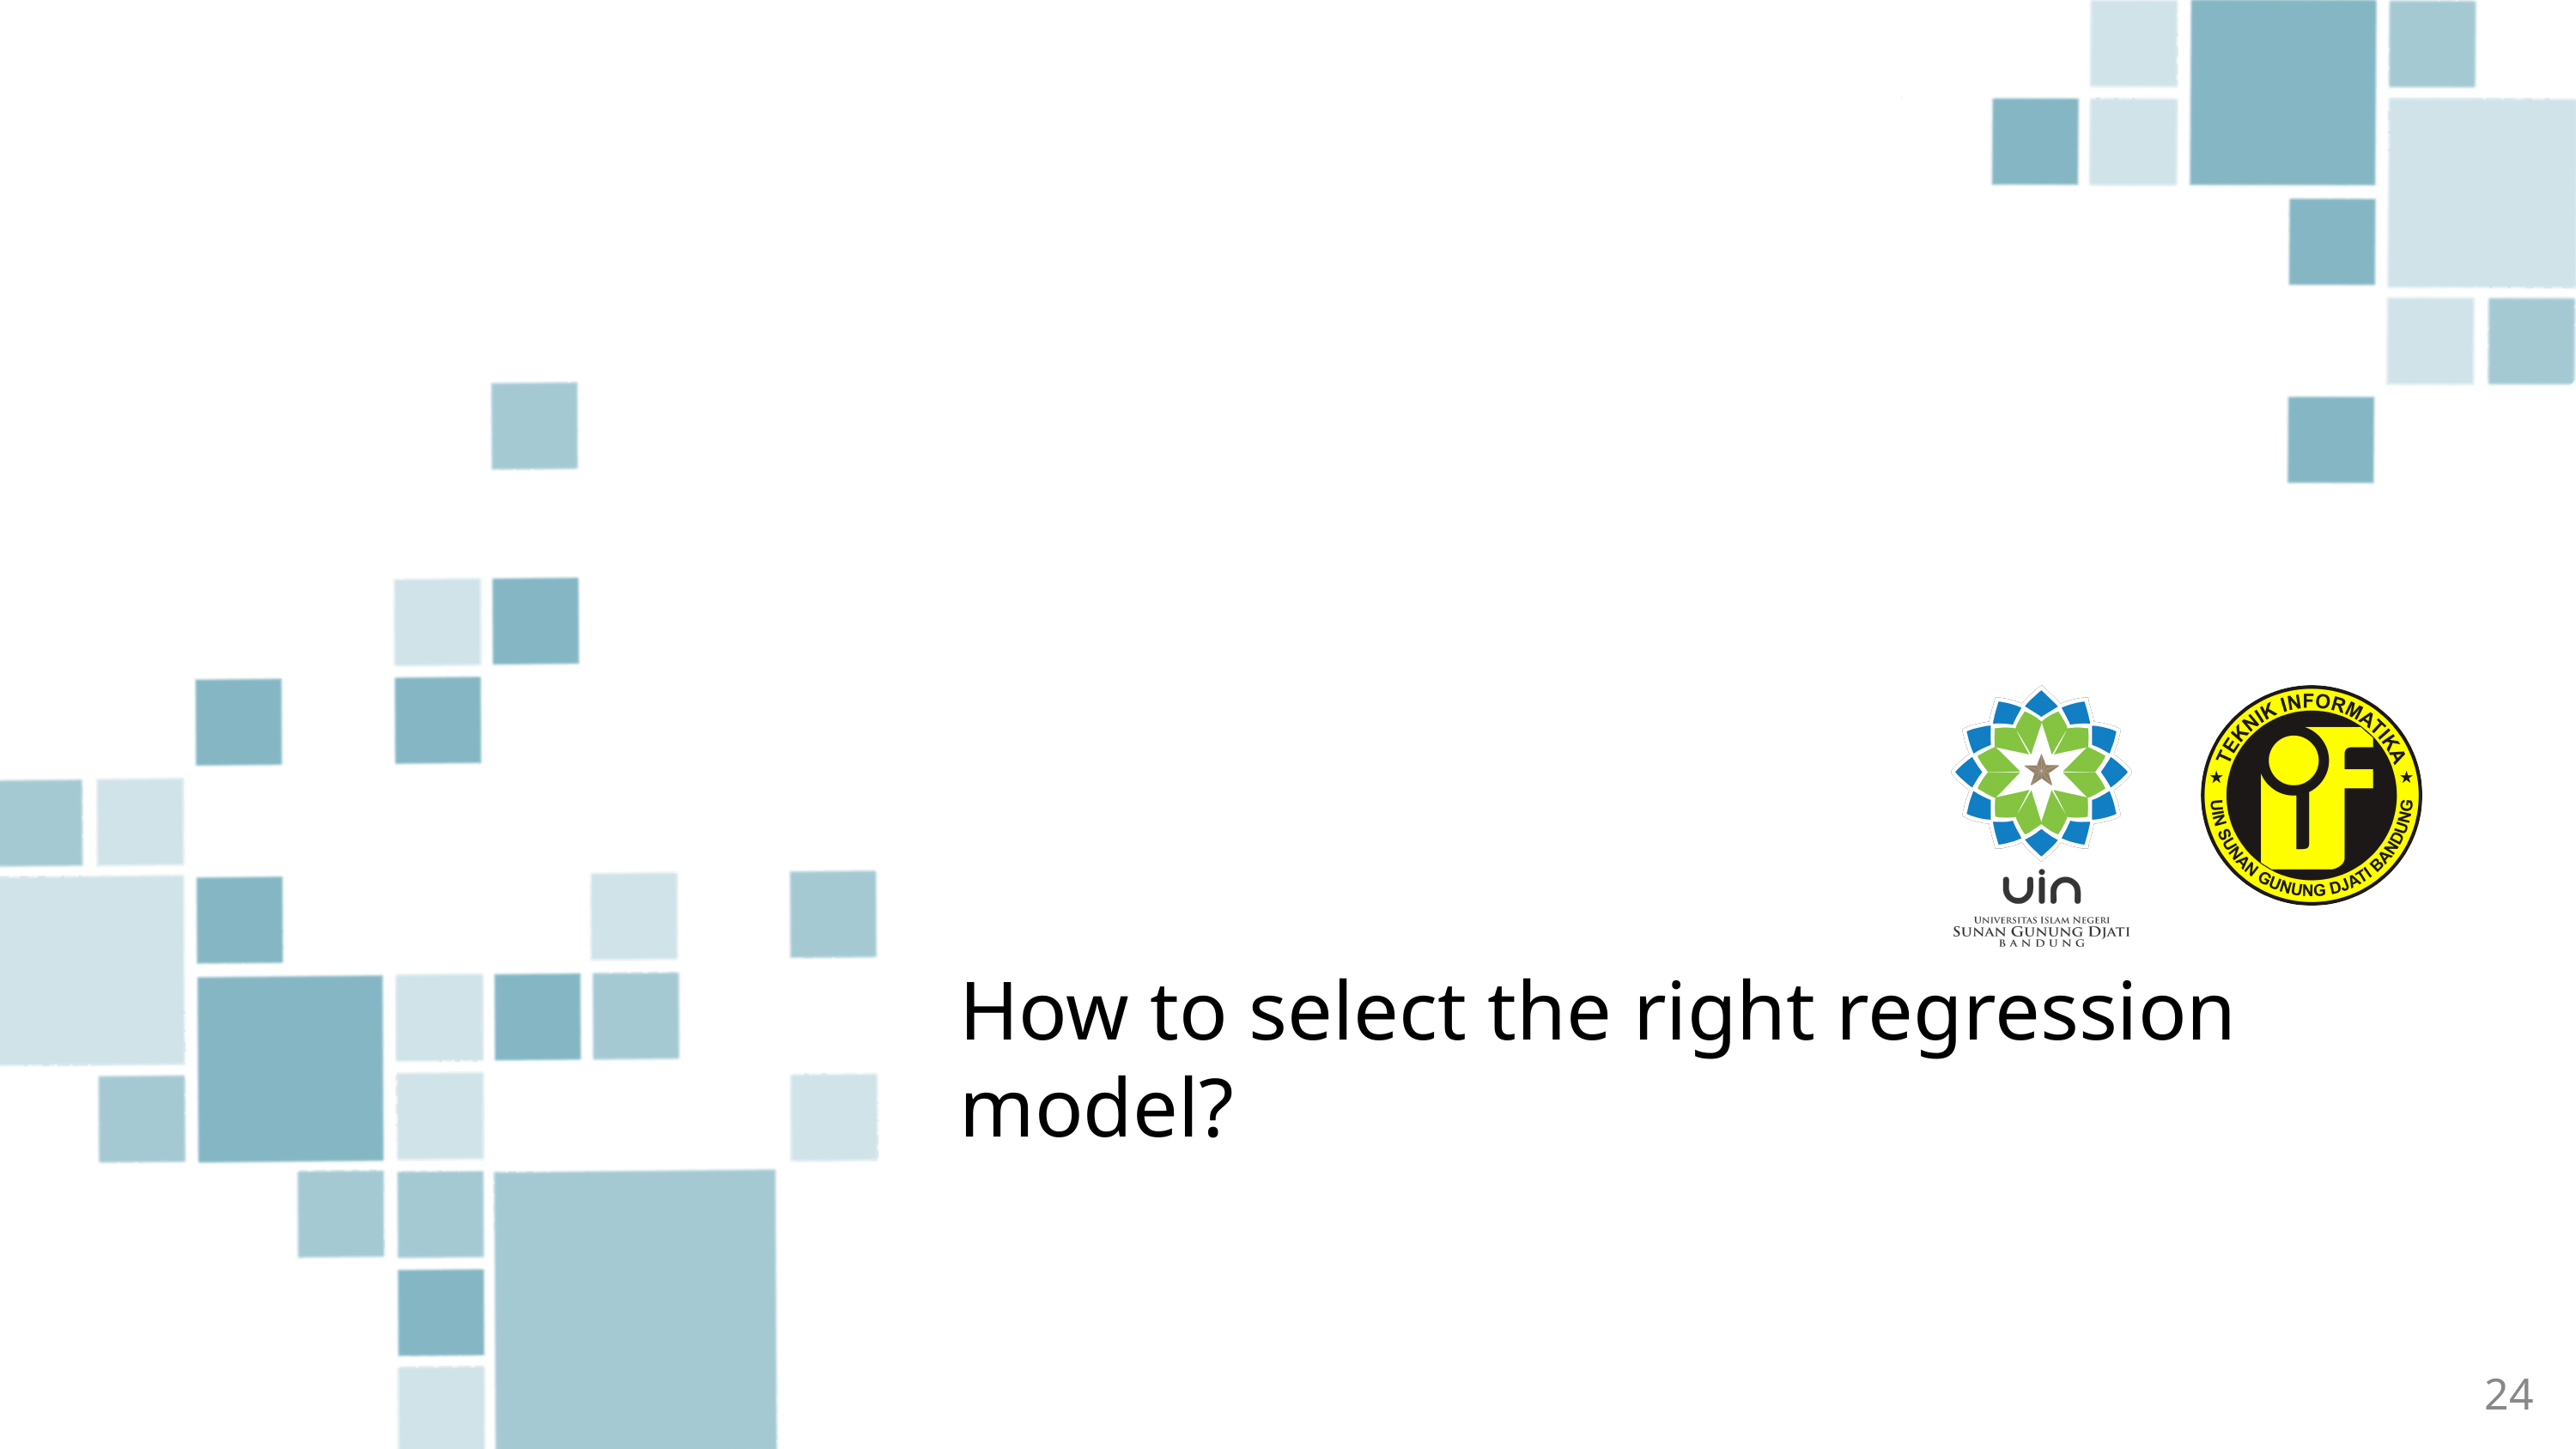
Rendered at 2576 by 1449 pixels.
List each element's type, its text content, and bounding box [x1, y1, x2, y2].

picture [1951, 685, 2132, 947]
picture [0, 290, 1155, 1449]
slide_number 24 [2245, 1370, 2547, 1422]
title How to select the right regression model? [946, 952, 2452, 1161]
picture [1947, 0, 2576, 576]
picture [2201, 685, 2422, 906]
